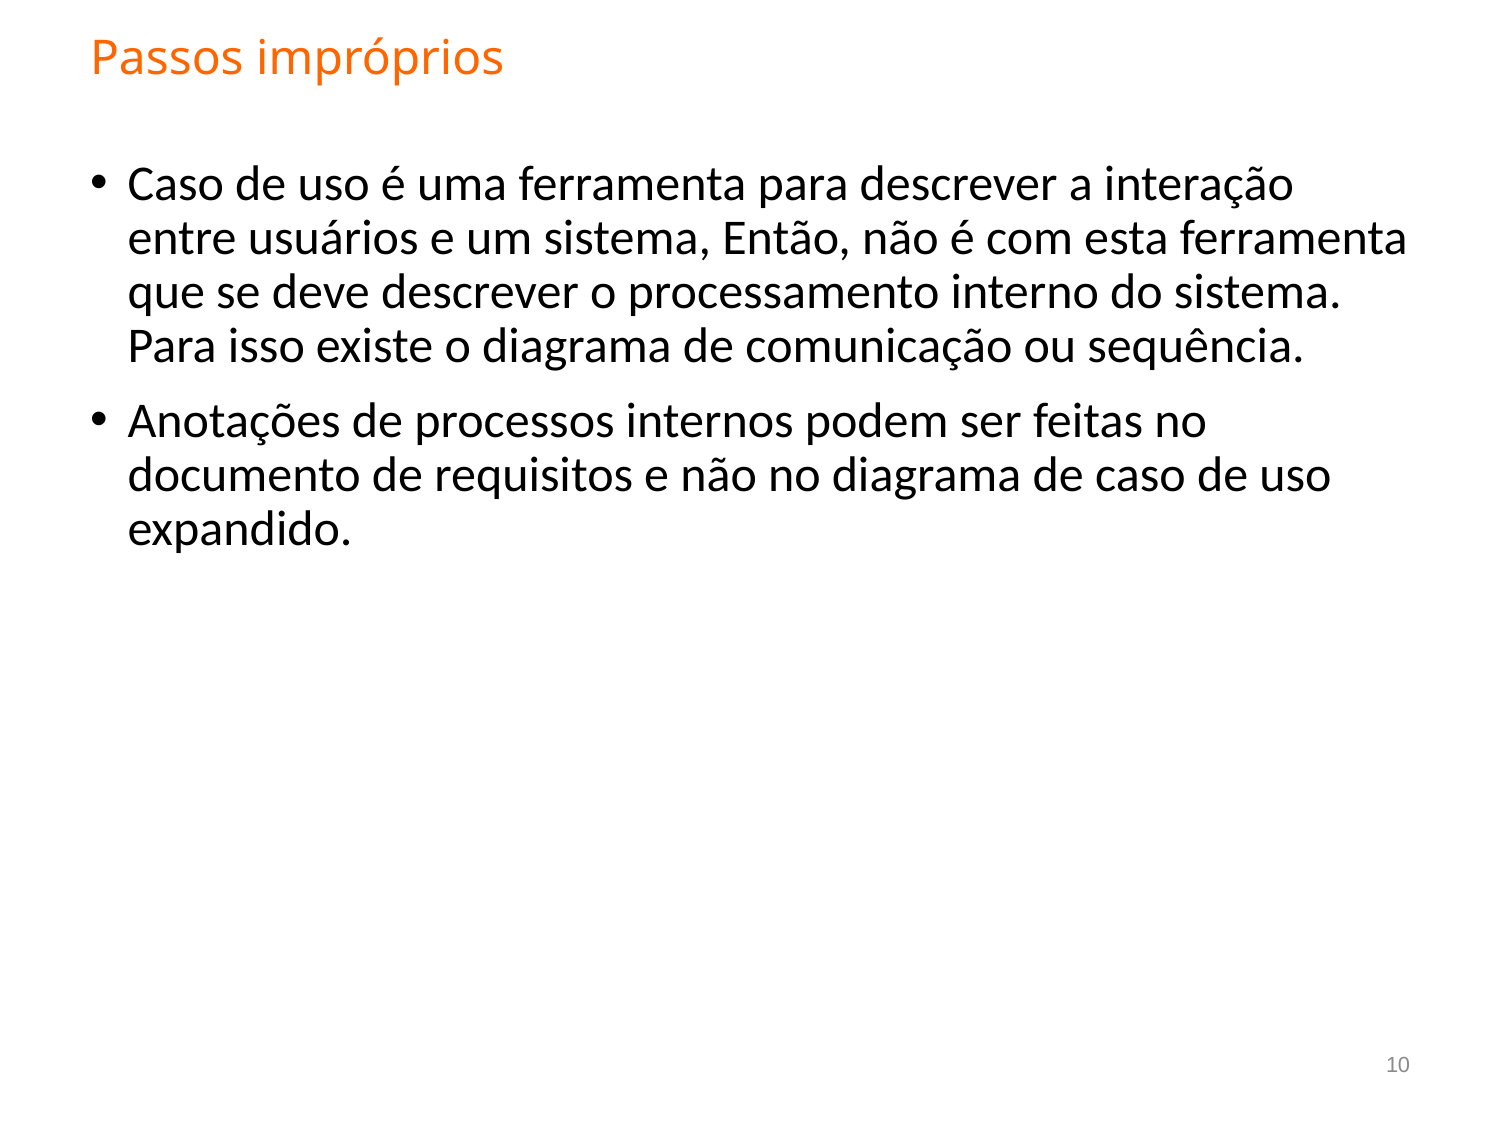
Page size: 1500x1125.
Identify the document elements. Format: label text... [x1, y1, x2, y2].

title Passos impróprios [75, 24, 1263, 93]
slide_number 10 [1074, 1024, 1425, 1103]
list Caso de uso é uma ferramenta para descrever a interação entre usuários e um sistema, Então, não é com esta ferramenta que se deve descrever o processamento interno do sistema. Para isso existe o diagrama de comunicação ou sequência. Anotações de processos internos podem ser feitas no documento de requisitos e não no diagrama de caso de uso expandido. [75, 149, 1425, 1005]
